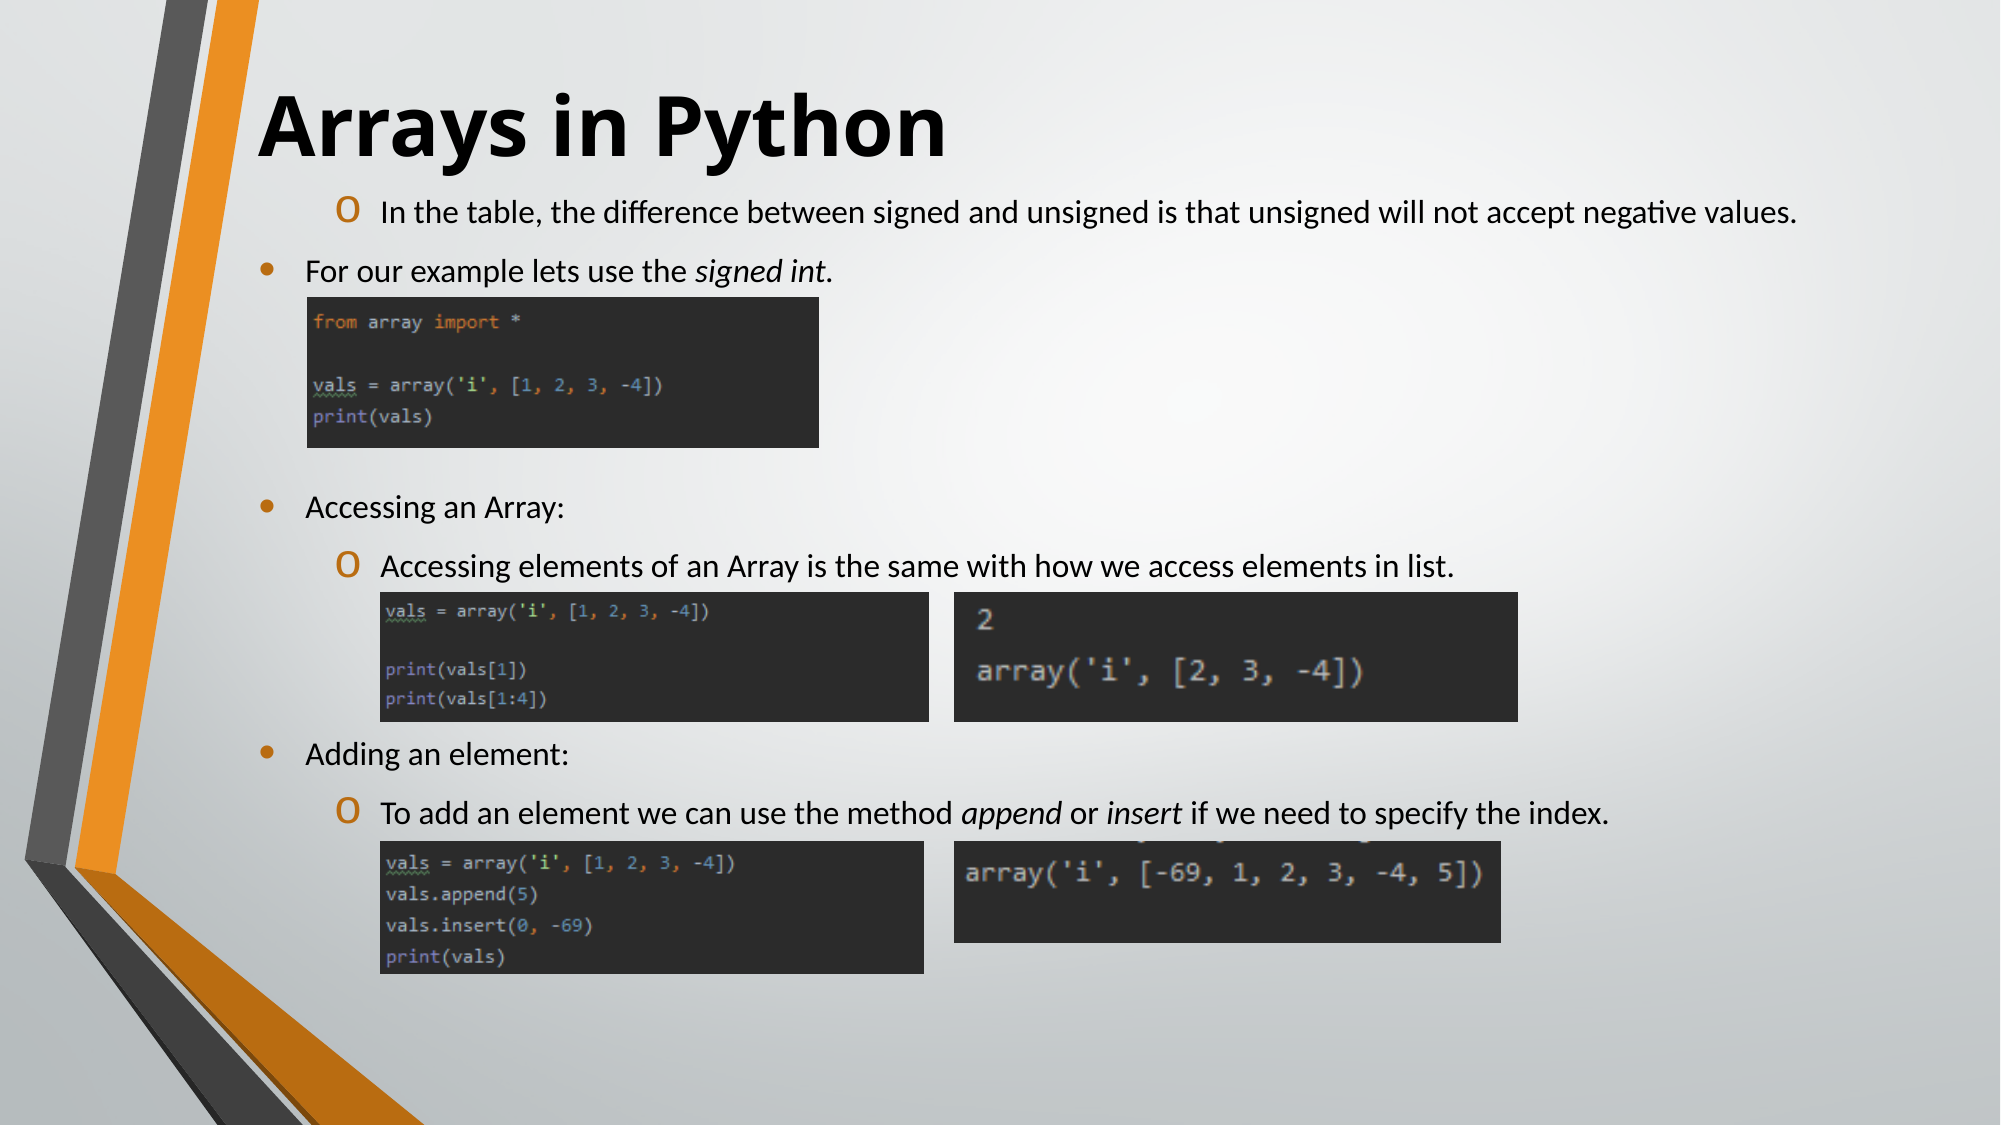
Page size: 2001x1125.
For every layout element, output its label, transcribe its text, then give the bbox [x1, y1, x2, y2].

picture [379, 841, 924, 975]
title Arrays in Python [243, 63, 1887, 182]
picture [954, 840, 1501, 943]
list In the table, the difference between signed and unsigned is that unsigned will not accept negative values. For our example lets use the signed int. Accessing an Array: Accessing elements of an Array is the same with how we access elements in list. Adding an element: To add an element we can use the method append or insert if we need to specify the index. [243, 182, 1887, 1125]
picture [307, 297, 819, 448]
picture [379, 592, 929, 722]
picture [954, 592, 1518, 722]
